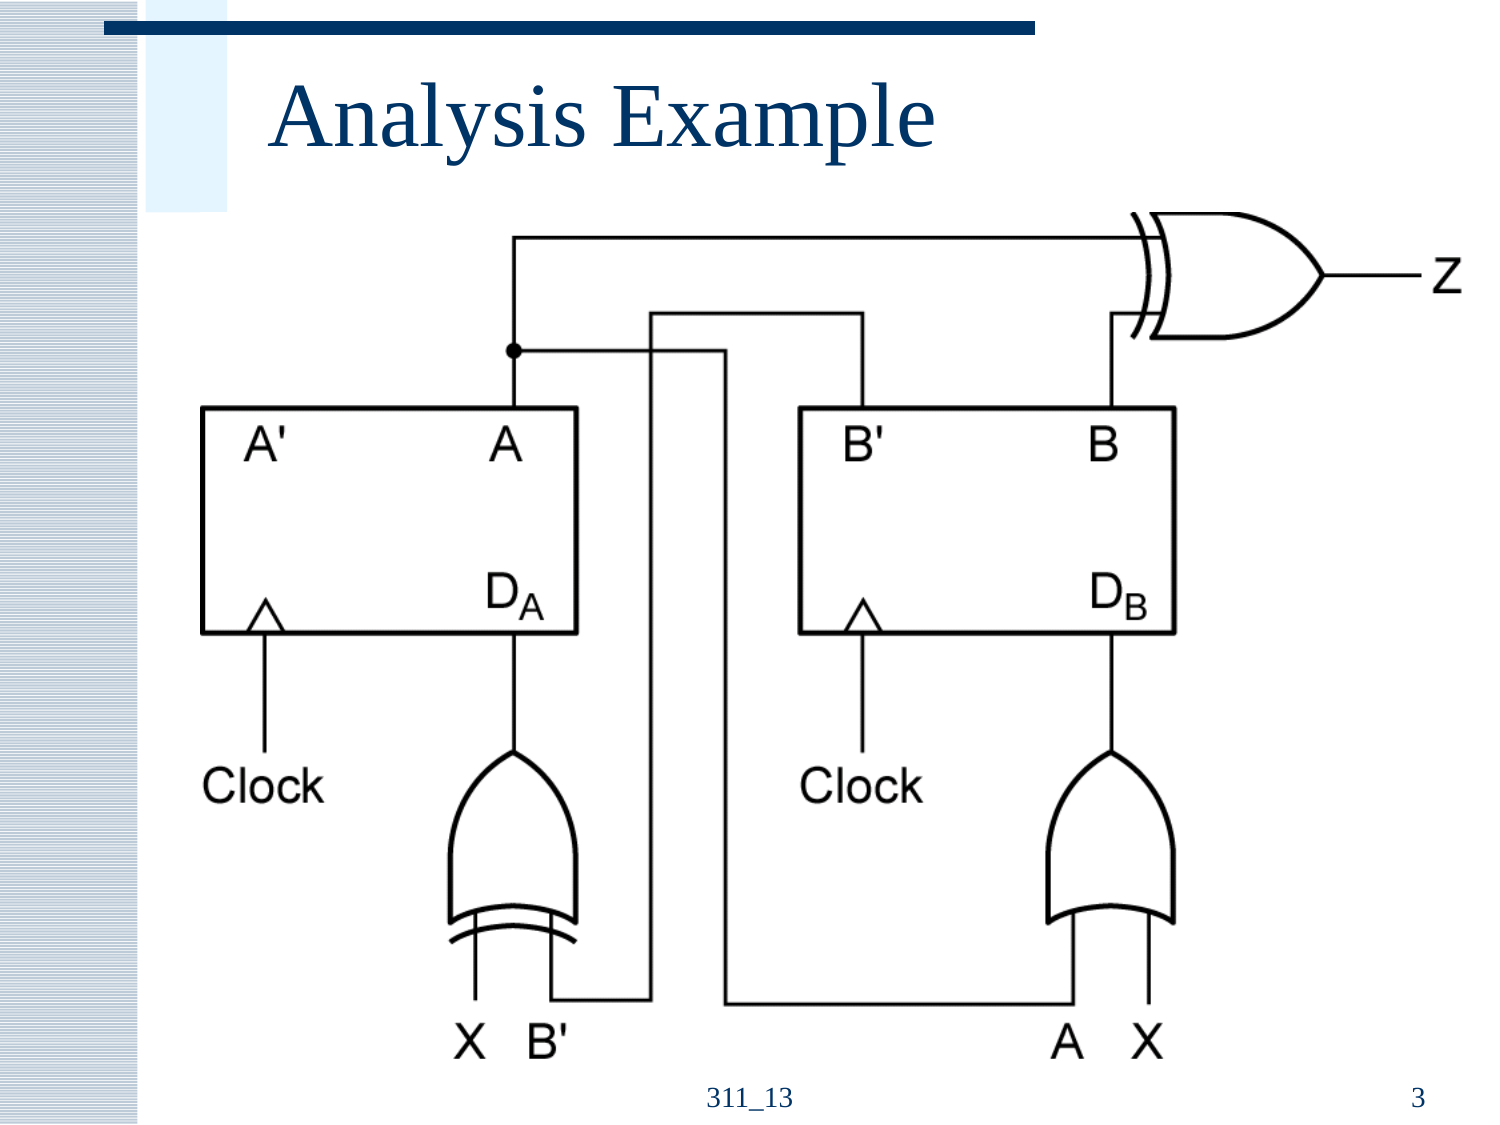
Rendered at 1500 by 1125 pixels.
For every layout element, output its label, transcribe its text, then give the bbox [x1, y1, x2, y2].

slide_number 3 [1080, 1085, 1442, 1122]
title Analysis Example [251, 24, 1463, 212]
picture [199, 212, 1463, 1076]
footer 311_13 [612, 1085, 888, 1122]
